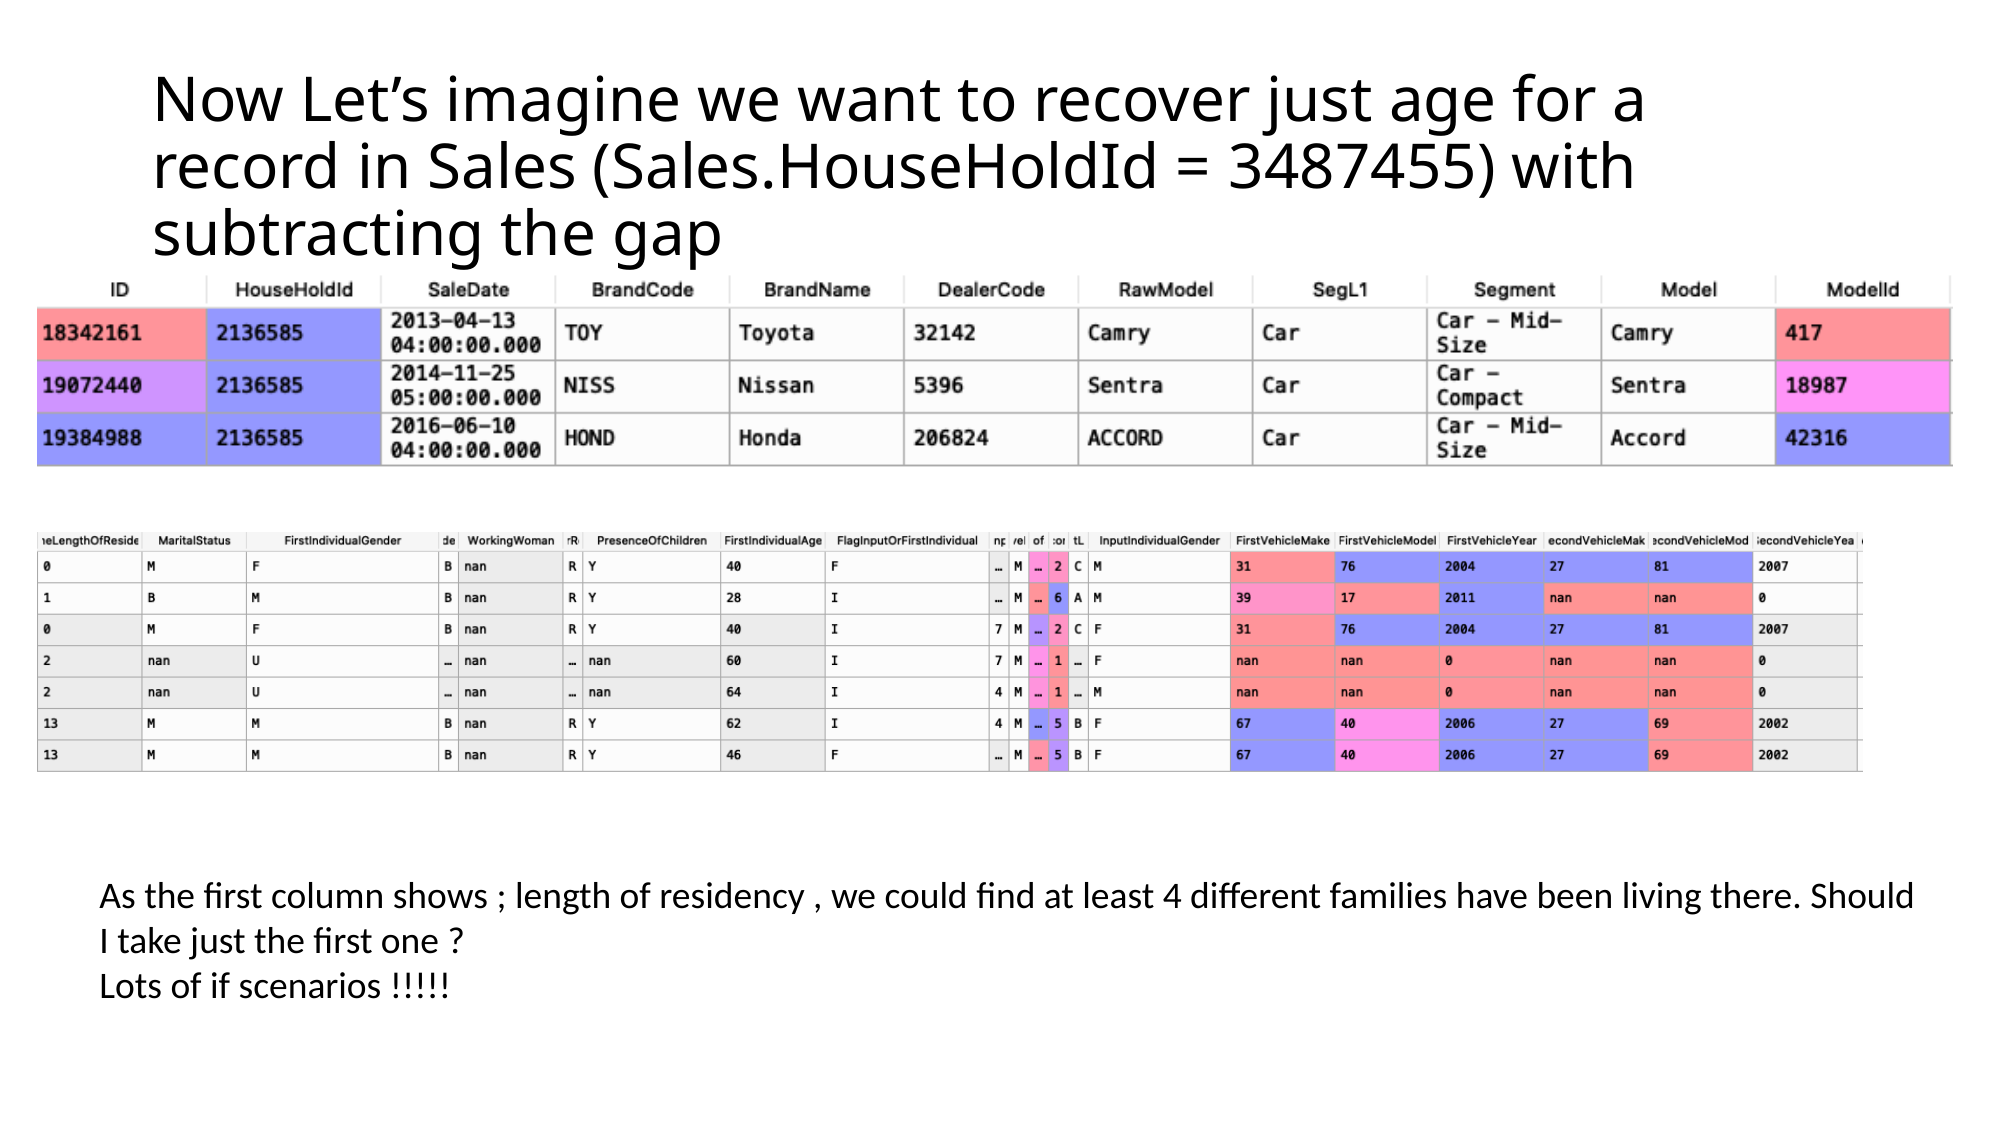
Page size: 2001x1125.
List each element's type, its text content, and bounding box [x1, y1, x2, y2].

picture [37, 274, 1953, 472]
picture [37, 532, 1863, 774]
text_box As the first column shows ; length of residency , we could find at least 4 different families have been living there. Should I take just the first one ? Lots of if scenarios !!!!! [84, 863, 1941, 1014]
title Now Let’s imagine we want to recover just age for a record in Sales (Sales.HouseHoldId = ﻿3487455﻿) with subtracting the gap [137, 59, 1863, 274]
